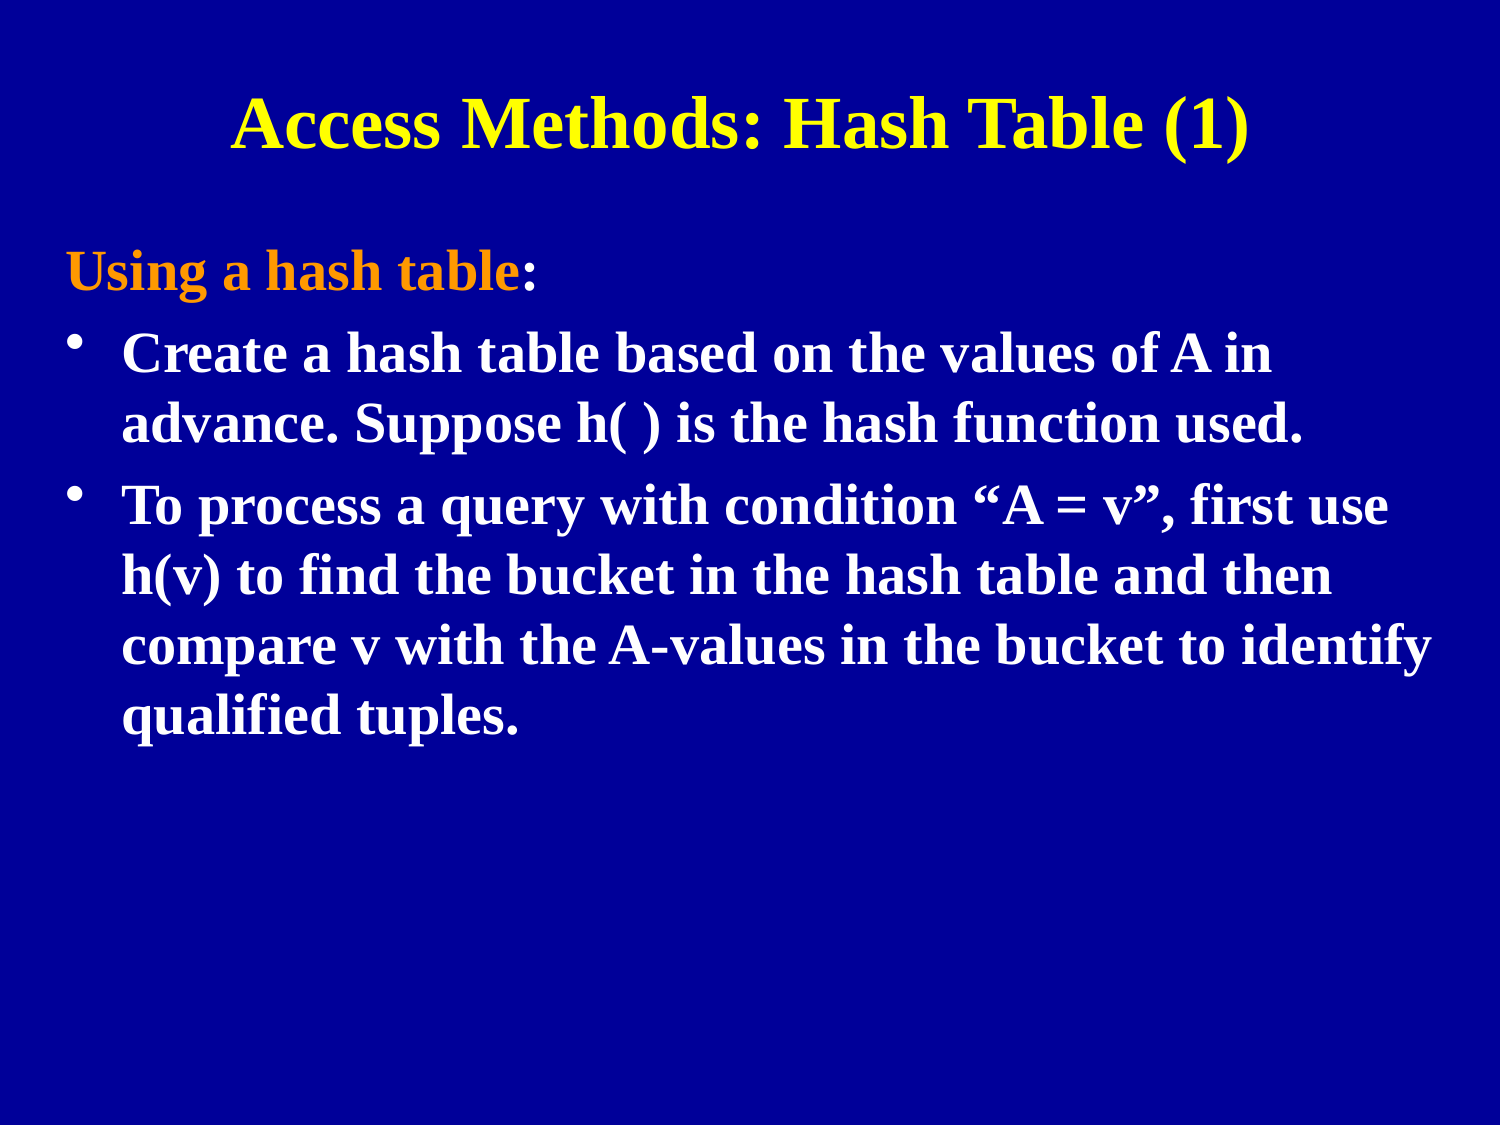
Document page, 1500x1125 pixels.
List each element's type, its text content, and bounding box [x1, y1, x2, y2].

list Using a hash table: Create a hash table based on the values of A in advance. Suppose h( ) is the hash function used. To process a query with condition “A = v”, first use h(v) to find the bucket in the hash table and then compare v with the A-values in the bucket to identify qualified tuples. [49, 224, 1463, 1088]
title Access Methods: Hash Table (1) [112, 49, 1388, 188]
